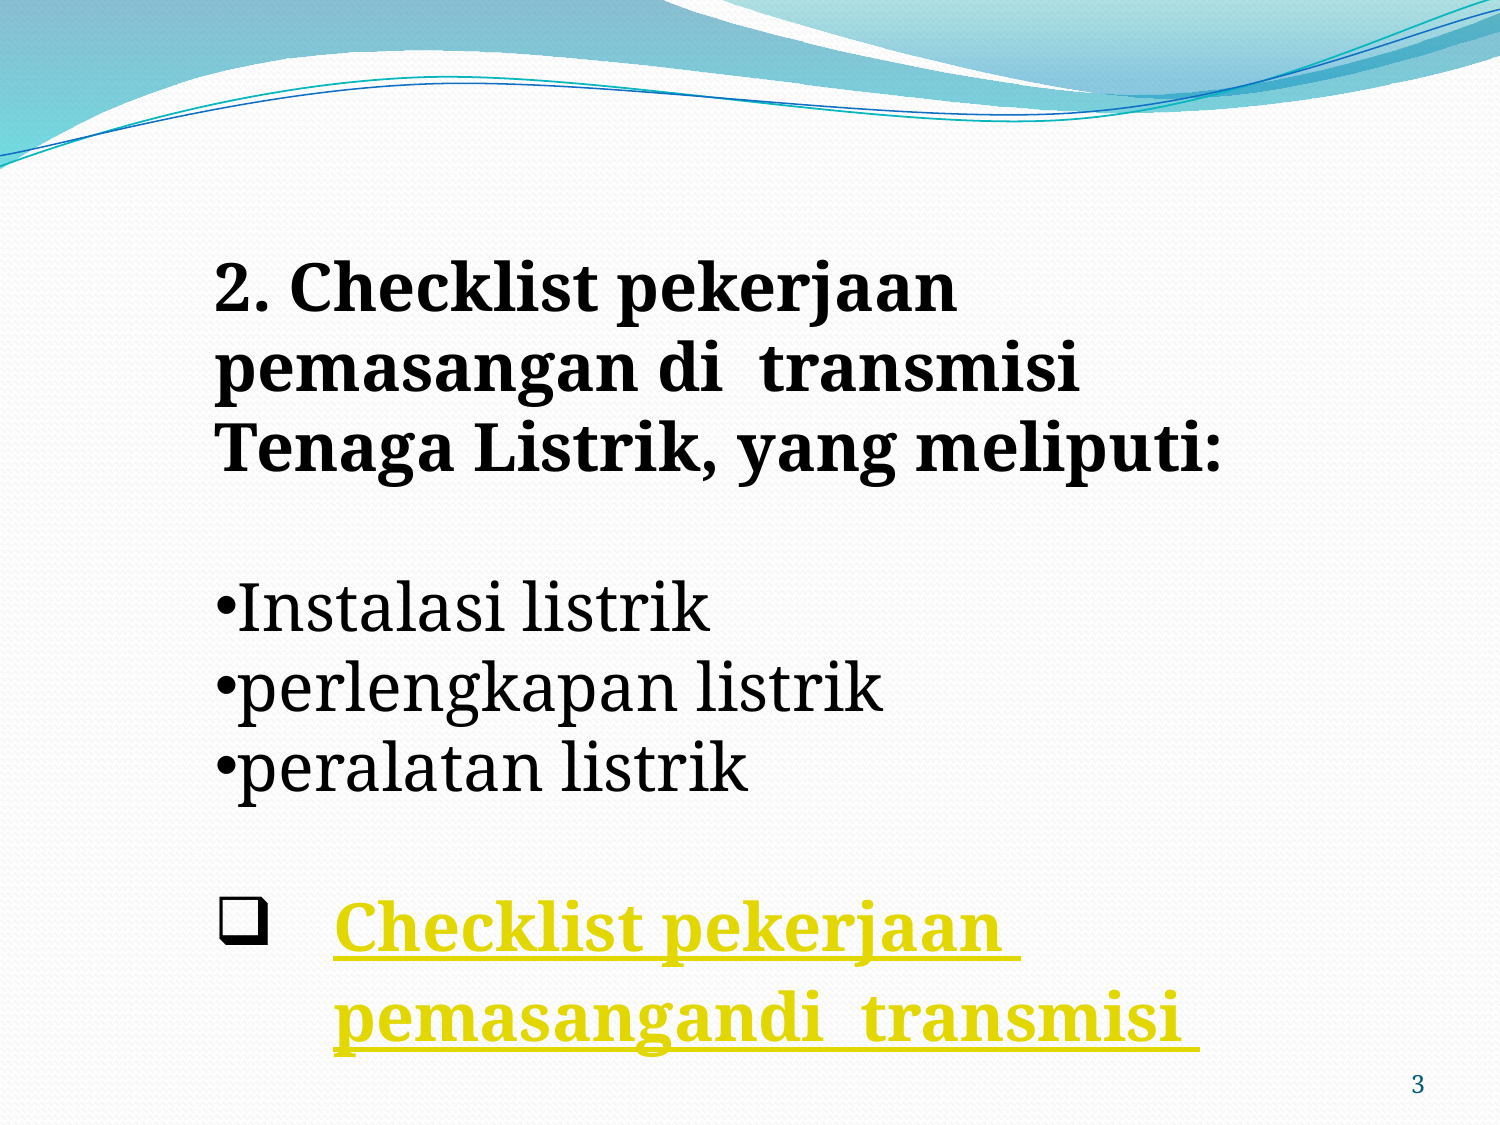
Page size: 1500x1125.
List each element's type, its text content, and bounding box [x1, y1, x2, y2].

slide_number 3 [1299, 1042, 1425, 1103]
text_box 2. Checklist pekerjaan pemasangan di transmisi Tenaga Listrik, yang meliputi: Instalasi listrik perlengkapan listrik peralatan listrik Checklist pekerjaan pemasangandi transmisi [199, 237, 1313, 1074]
